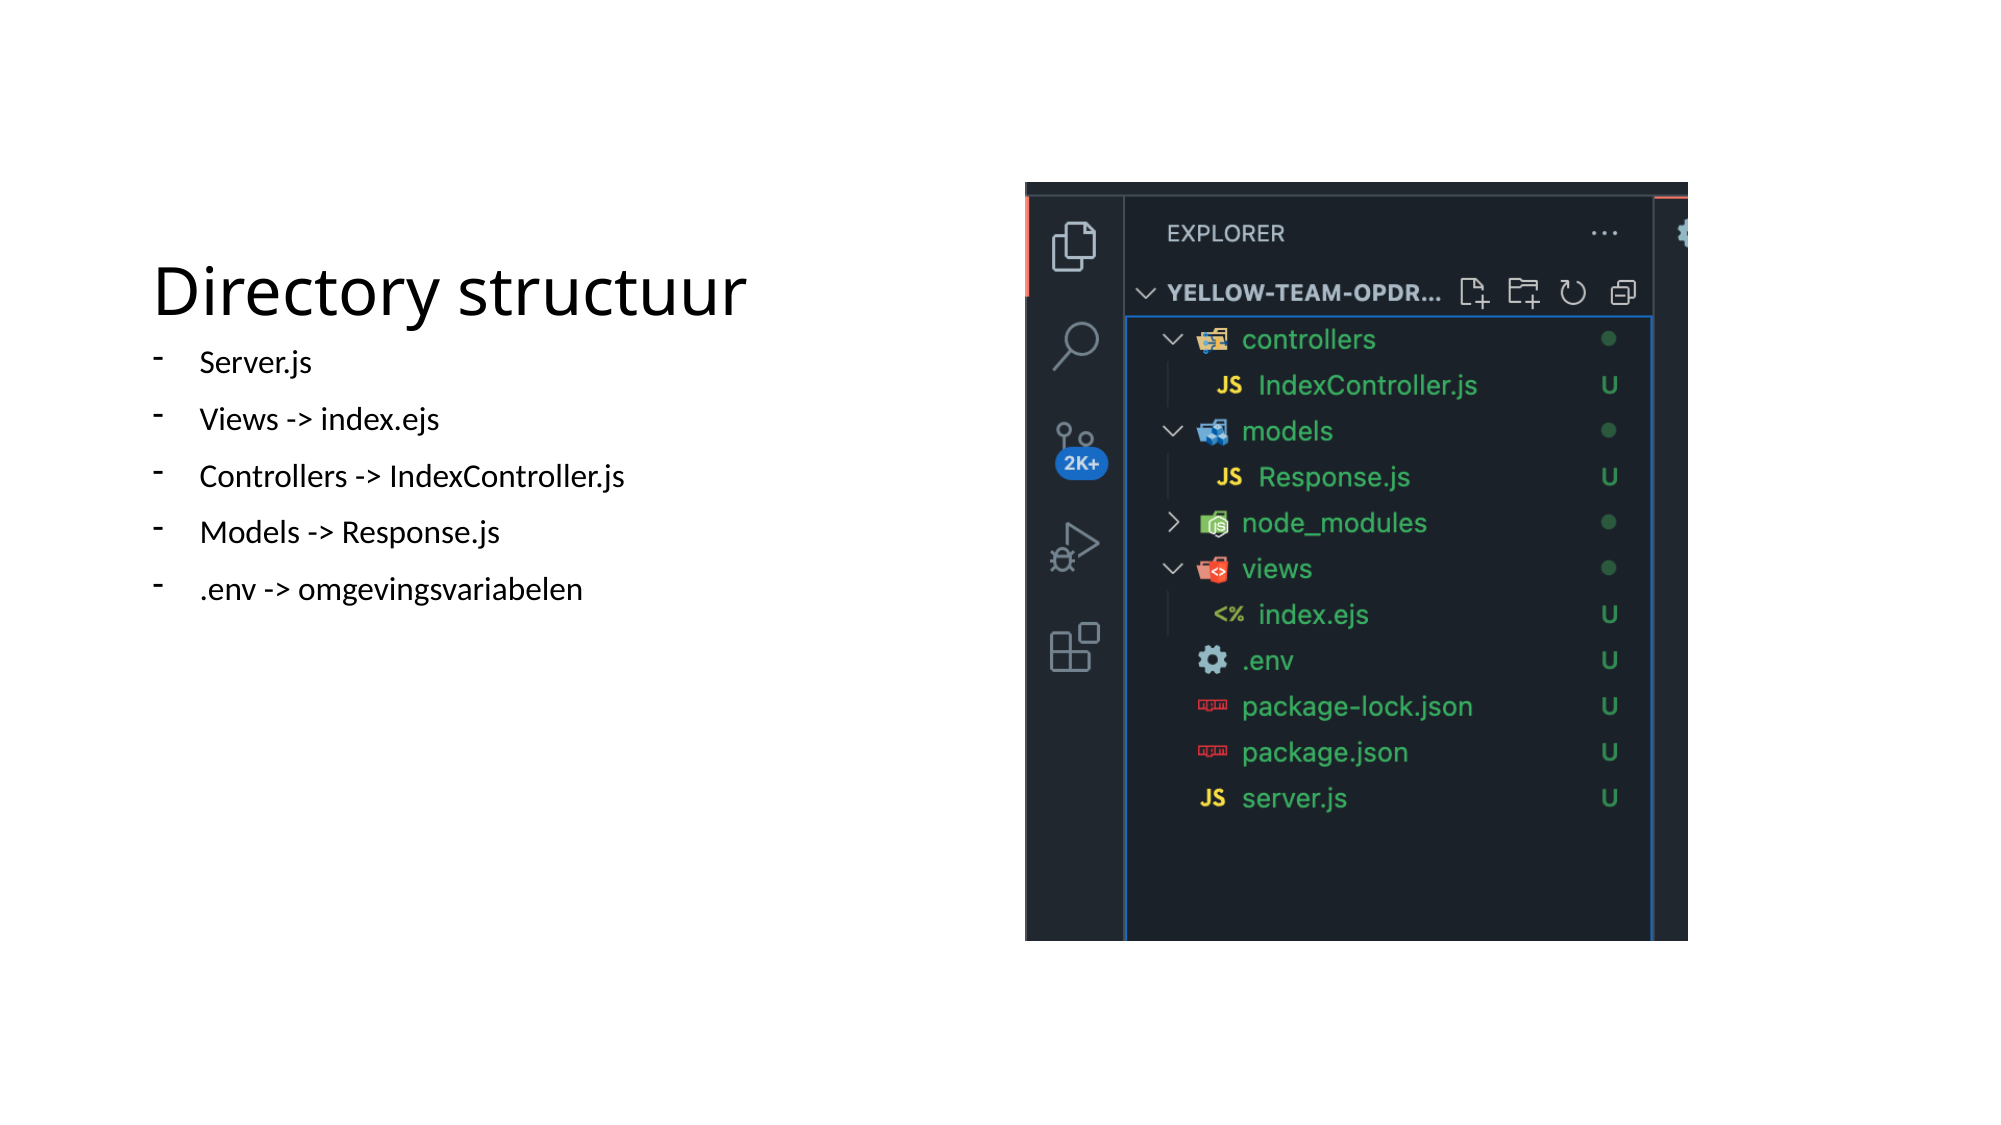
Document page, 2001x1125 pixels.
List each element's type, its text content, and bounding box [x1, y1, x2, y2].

list Server.js Views -> index.ejs Controllers -> IndexController.js Models -> Response.js .env -> omgevingsvariabelen [137, 337, 783, 963]
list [1025, 182, 1688, 941]
title Directory structuur [137, 75, 783, 337]
